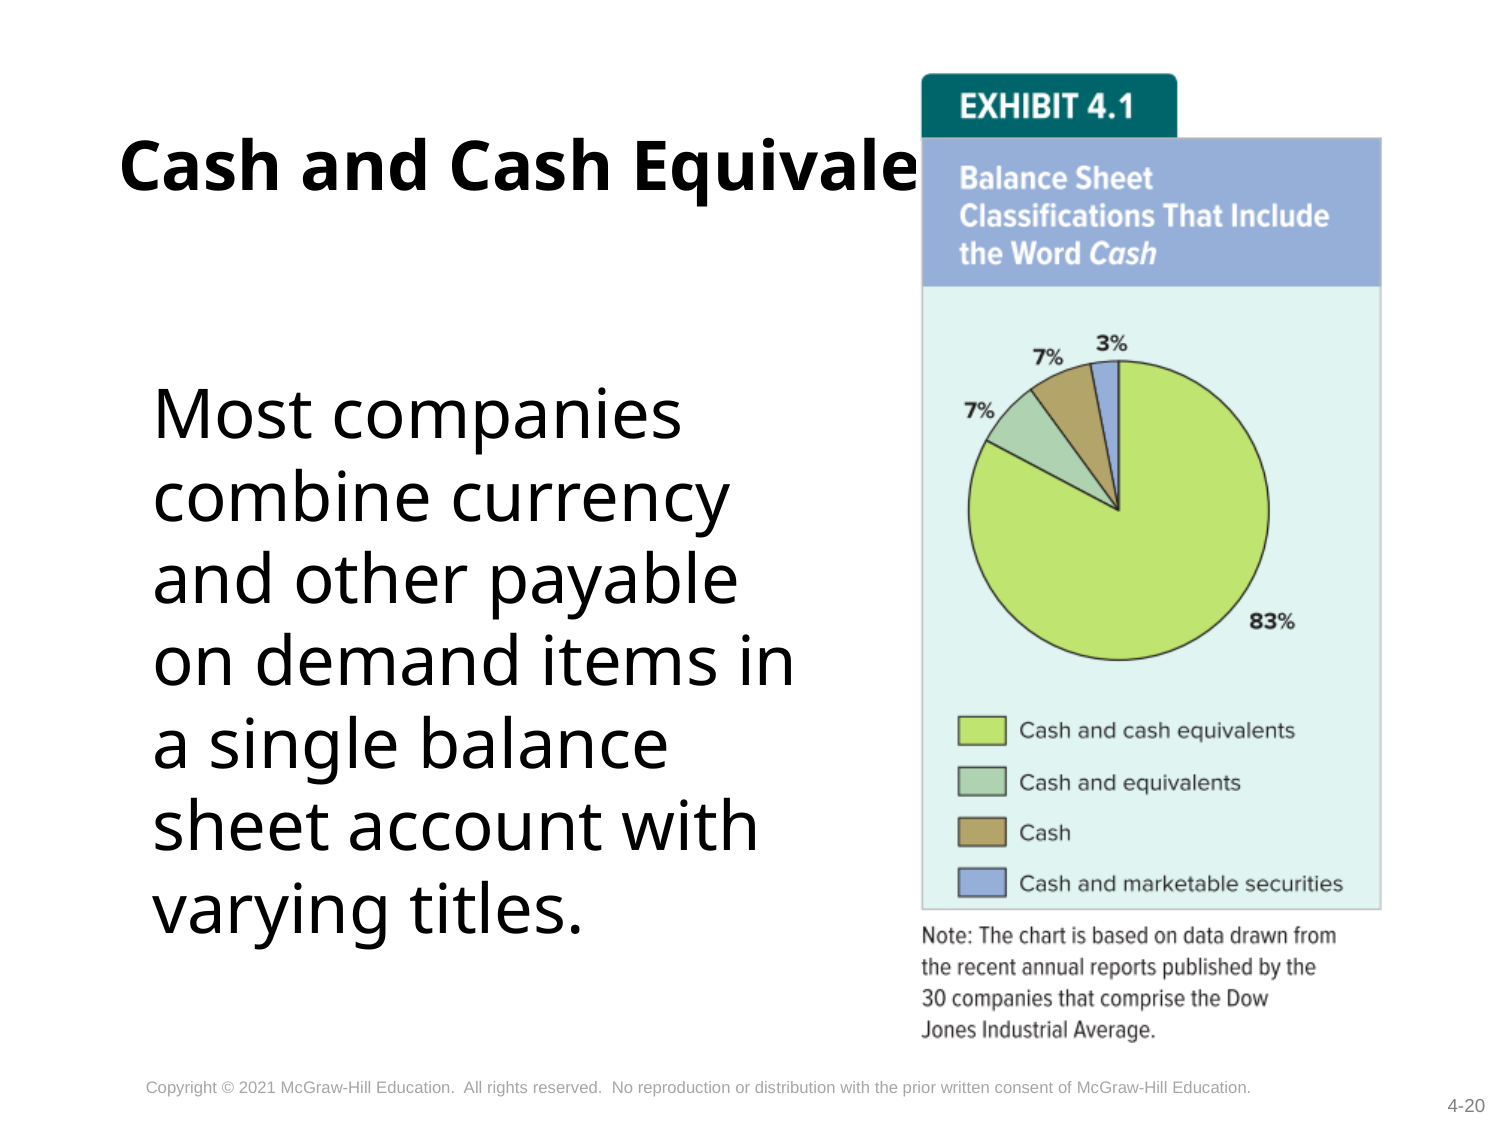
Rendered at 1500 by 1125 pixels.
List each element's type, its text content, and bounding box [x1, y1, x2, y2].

picture [916, 66, 1397, 1049]
title Cash and Cash Equivalents [103, 59, 1397, 278]
slide_number [1162, 1042, 1500, 1103]
text_box Most companies combine currency and other payable on demand items in a single balance sheet account with varying titles. [137, 362, 838, 955]
